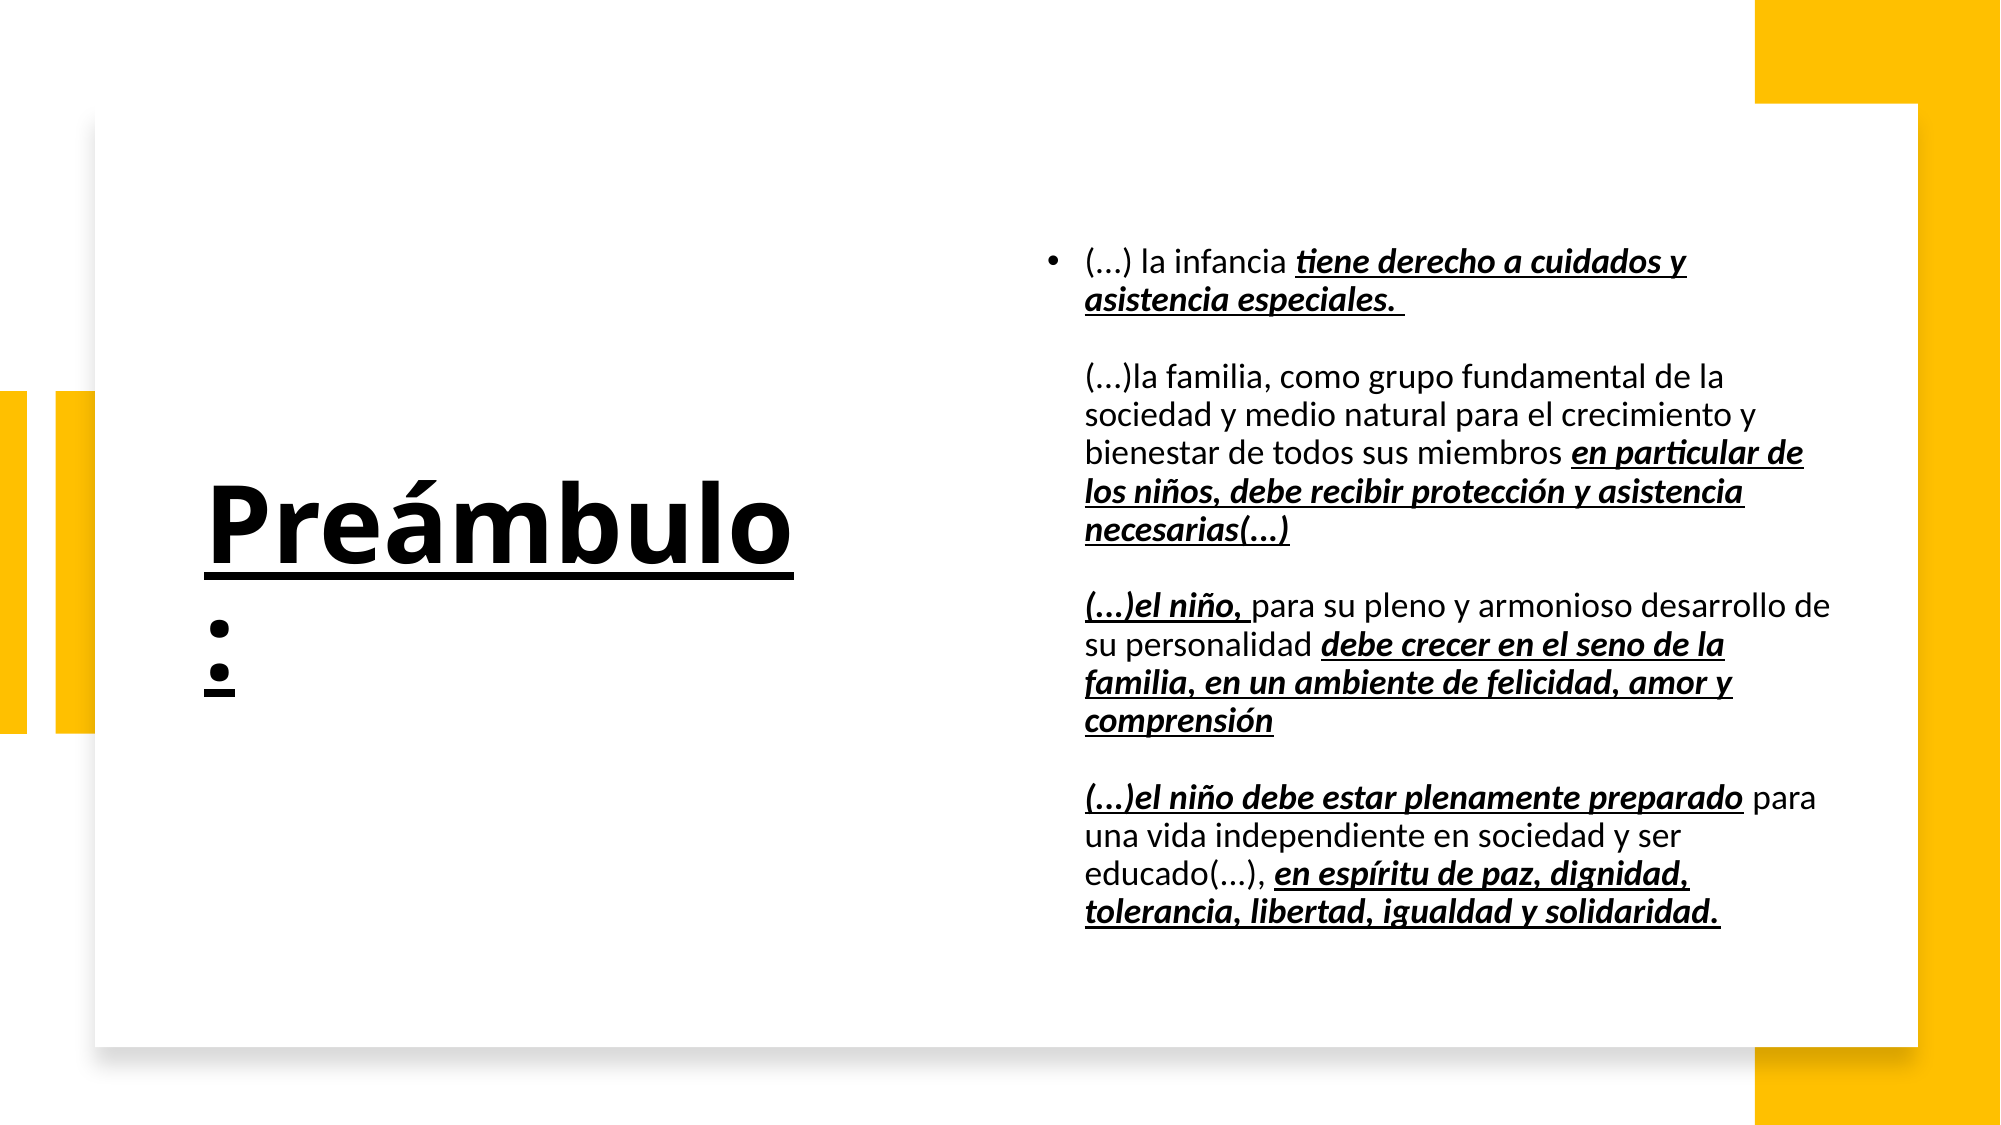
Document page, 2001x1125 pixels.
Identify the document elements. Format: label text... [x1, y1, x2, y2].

list (...) la infancia tiene derecho a cuidados y asistencia especiales. (...)la familia, como grupo fundamental de la sociedad y medio natural para el crecimiento y bienestar de todos sus miembros en particular de los niños, debe recibir protección y asistencia necesarias(...) (...)el niño, para su pleno y armonioso desarrollo de su personalidad debe crecer en el seno de la familia, en un ambiente de felicidad, amor y comprensión (...)el niño debe estar plenamente preparado para una vida independiente en sociedad y ser educado(...), en espíritu de paz, dignidad, tolerancia, libertad, igualdad y solidaridad. [1032, 203, 1848, 972]
text_box [0, 0, 1754, 391]
title Preámbulo : [189, 203, 847, 972]
text_box [1754, 0, 2000, 1125]
text_box [0, 734, 1754, 1125]
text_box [12, 391, 107, 734]
text_box [94, 103, 1919, 1048]
